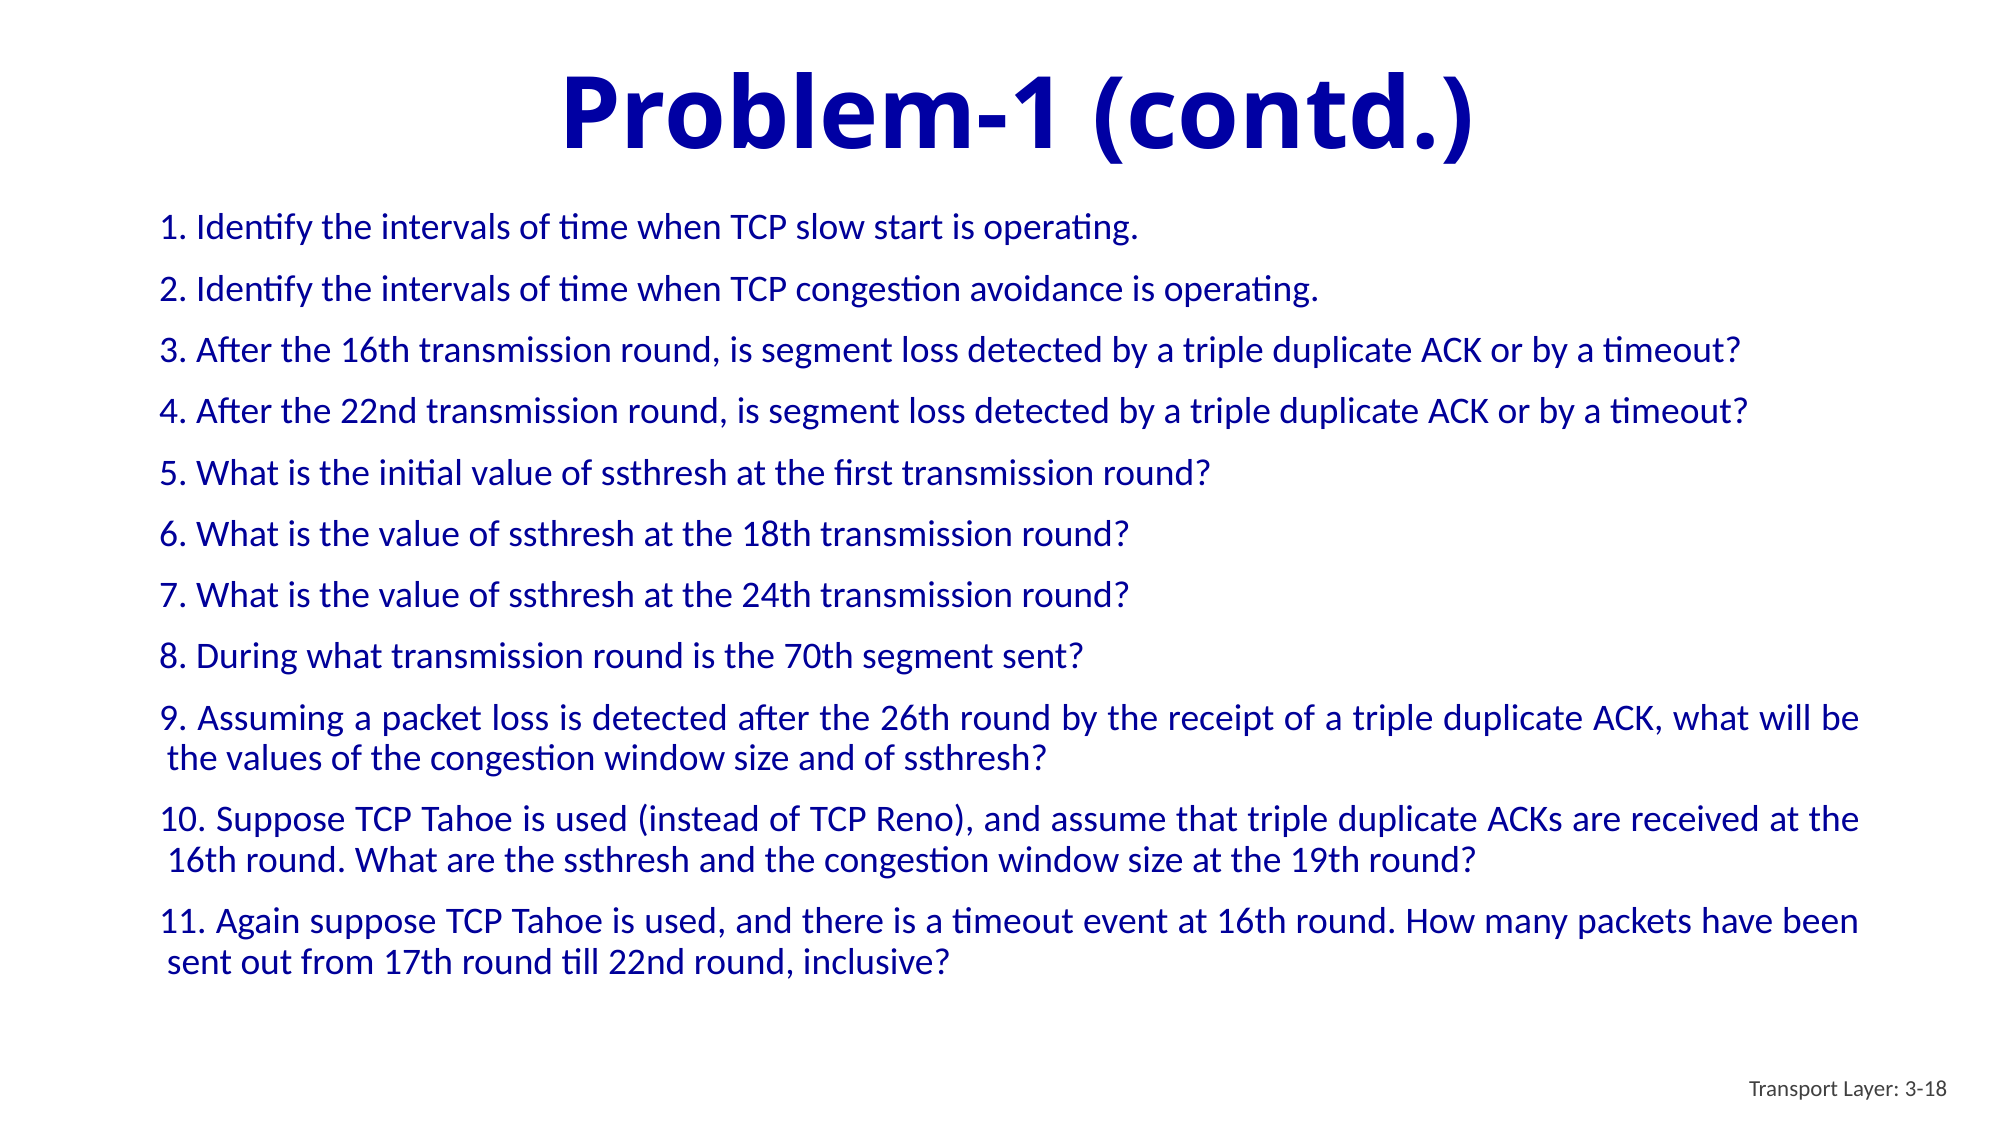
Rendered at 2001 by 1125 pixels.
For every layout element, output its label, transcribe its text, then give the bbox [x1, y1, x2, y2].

title Problem-1 (contd.) [128, 42, 1906, 190]
text_box 1. Identify the intervals of time when TCP slow start is operating. 2. Identify the intervals of time when TCP congestion avoidance is operating. 3. After the 16th transmission round, is segment loss detected by a triple duplicate ACK or by a timeout? 4. After the 22nd transmission round, is segment loss detected by a triple duplicate ACK or by a timeout? 5. What is the initial value of ssthresh at the first transmission round? 6. What is the value of ssthresh at the 18th transmission round? 7. What is the value of ssthresh at the 24th transmission round? 8. During what transmission round is the 70th segment sent? 9. Assuming a packet loss is detected after the 26th round by the receipt of a triple duplicate ACK, what will be the values of the congestion window size and of ssthresh? 10. Suppose TCP Tahoe is used (instead of TCP Reno), and assume that triple duplicate ACKs are received at the 16th round. What are the ssthresh and the congestion window size at the 19th round? 11. Again suppose TCP Tahoe is used, and there is a timeout event at 16th round. How many packets have been sent out from 17th round till 22nd round, inclusive? [122, 199, 1877, 963]
slide_number Transport Layer: 3-18 [1512, 1056, 1963, 1117]
